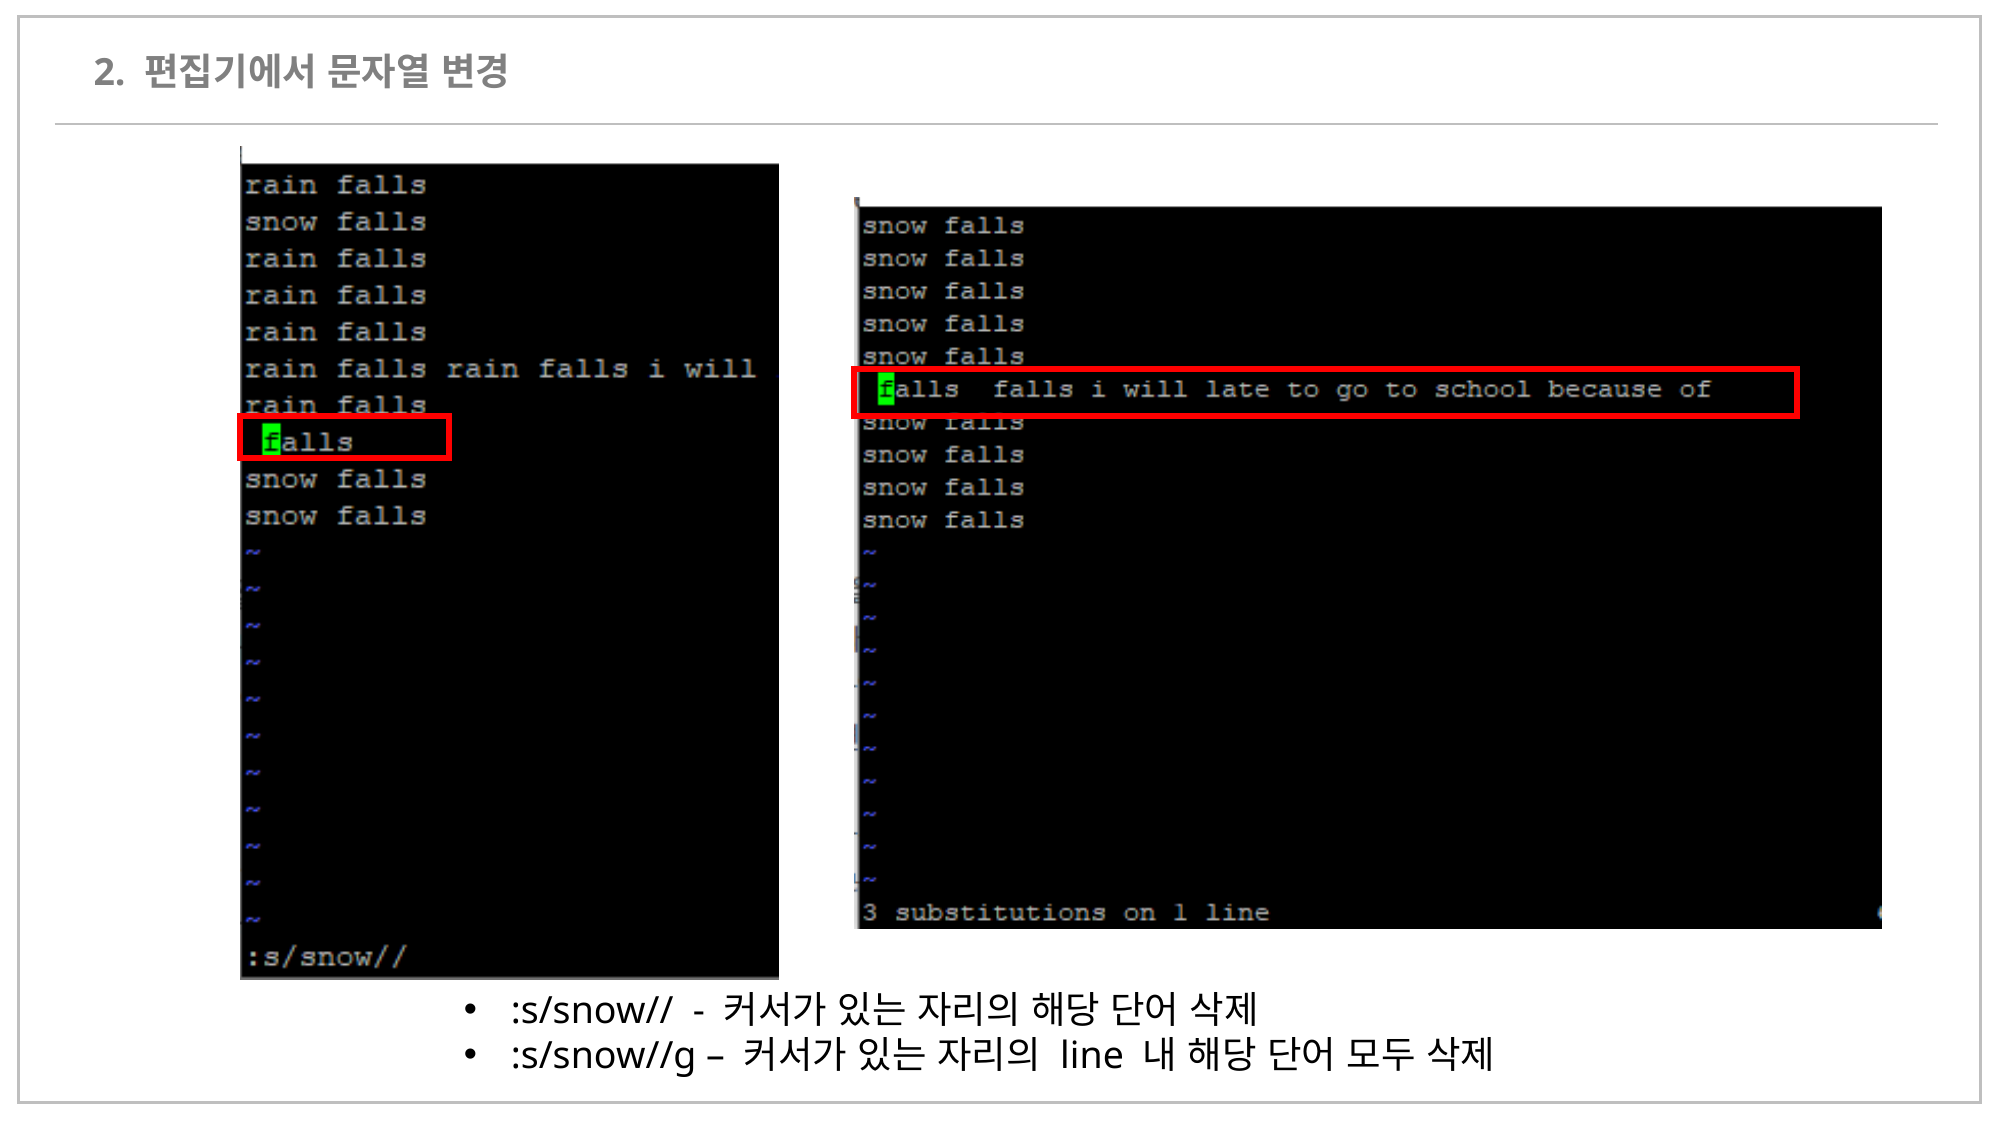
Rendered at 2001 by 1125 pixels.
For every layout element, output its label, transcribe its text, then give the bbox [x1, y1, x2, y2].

text_box 2. 편집기에서 문자열 변경 [78, 41, 526, 101]
picture [240, 146, 779, 980]
text_box :s/snow// - 커서가 있는 자리의 해당 단어 삭제 :s/snow//g – 커서가 있는 자리의 line 내 해당 단어 모두 삭제 [449, 979, 1568, 1084]
picture [854, 197, 1882, 929]
